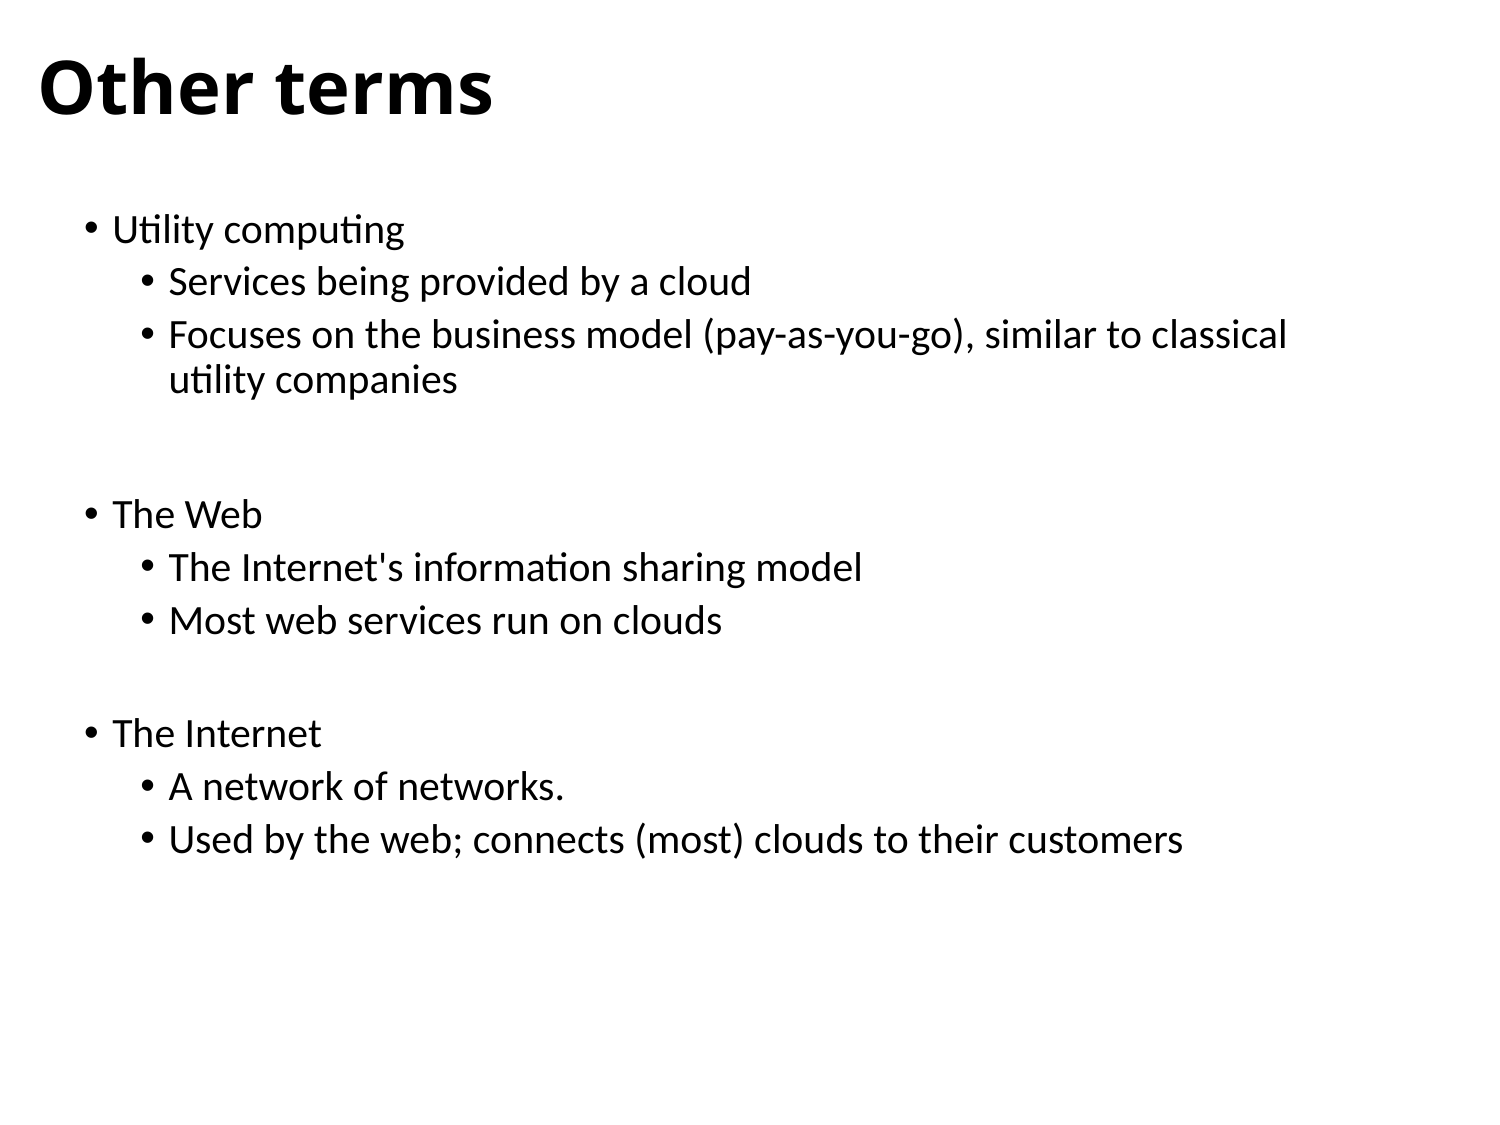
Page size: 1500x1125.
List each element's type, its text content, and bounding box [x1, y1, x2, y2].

list Utility computing Services being provided by a cloud Focuses on the business model (pay-as-you-go), similar to classical utility companies The Web The Internet's information sharing model Most web services run on clouds The Internet A network of networks. Used by the web; connects (most) clouds to their customers [69, 199, 1333, 788]
title Other terms [22, 43, 944, 139]
